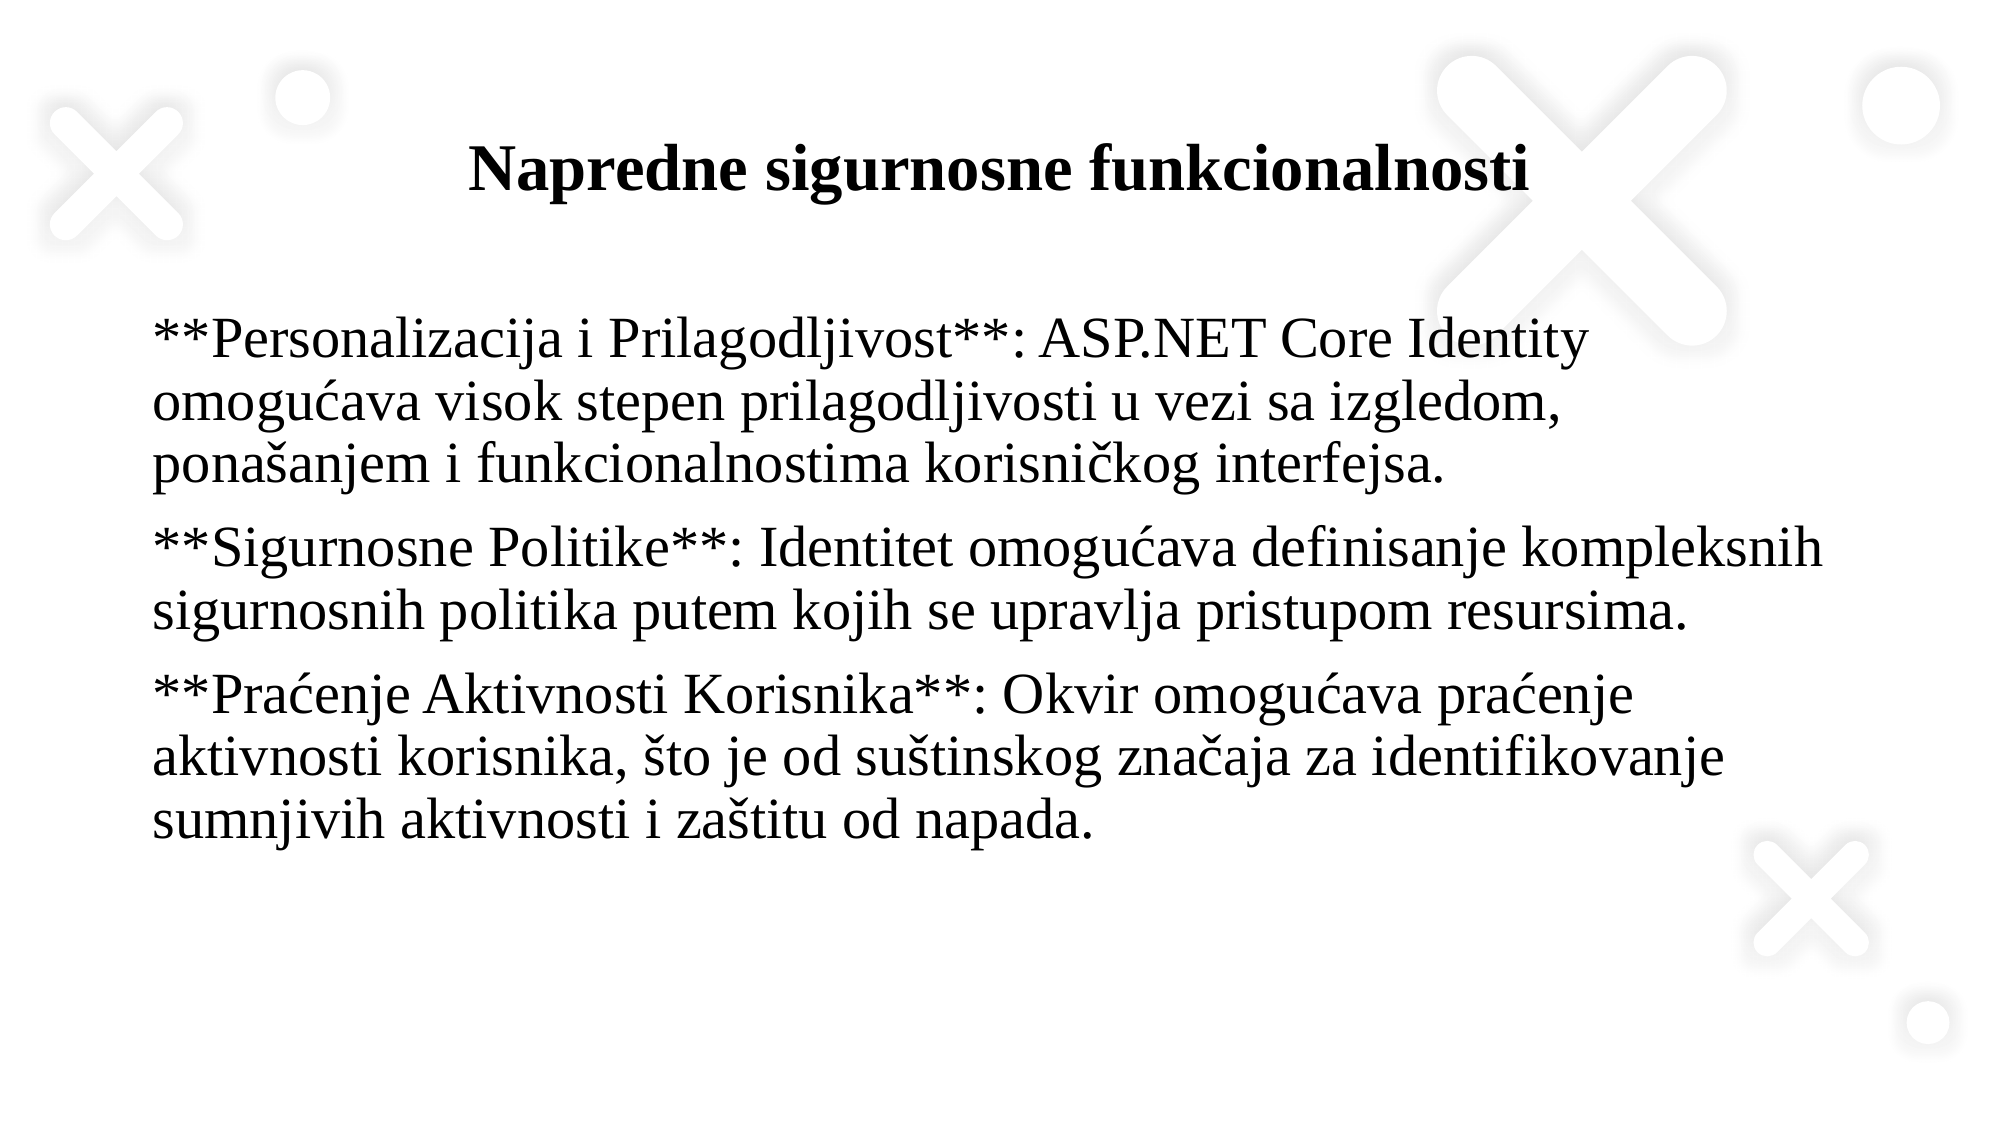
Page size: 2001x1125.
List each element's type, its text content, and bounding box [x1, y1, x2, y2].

list **Personalizacija i Prilagodljivost**: ASP.NET Core Identity omogućava visok stepen prilagodljivosti u vezi sa izgledom, ponašanjem i funkcionalnostima korisničkog interfejsa. **Sigurnosne Politike**: Identitet omogućava definisanje kompleksnih sigurnosnih politika putem kojih se upravlja pristupom resursima. **Praćenje Aktivnosti Korisnika**: Okvir omogućava praćenje aktivnosti korisnika, što je od suštinskog značaja za identifikovanje sumnjivih aktivnosti i zaštitu od napada. [137, 299, 1863, 1014]
title Napredne sigurnosne funkcionalnosti [137, 59, 1863, 278]
